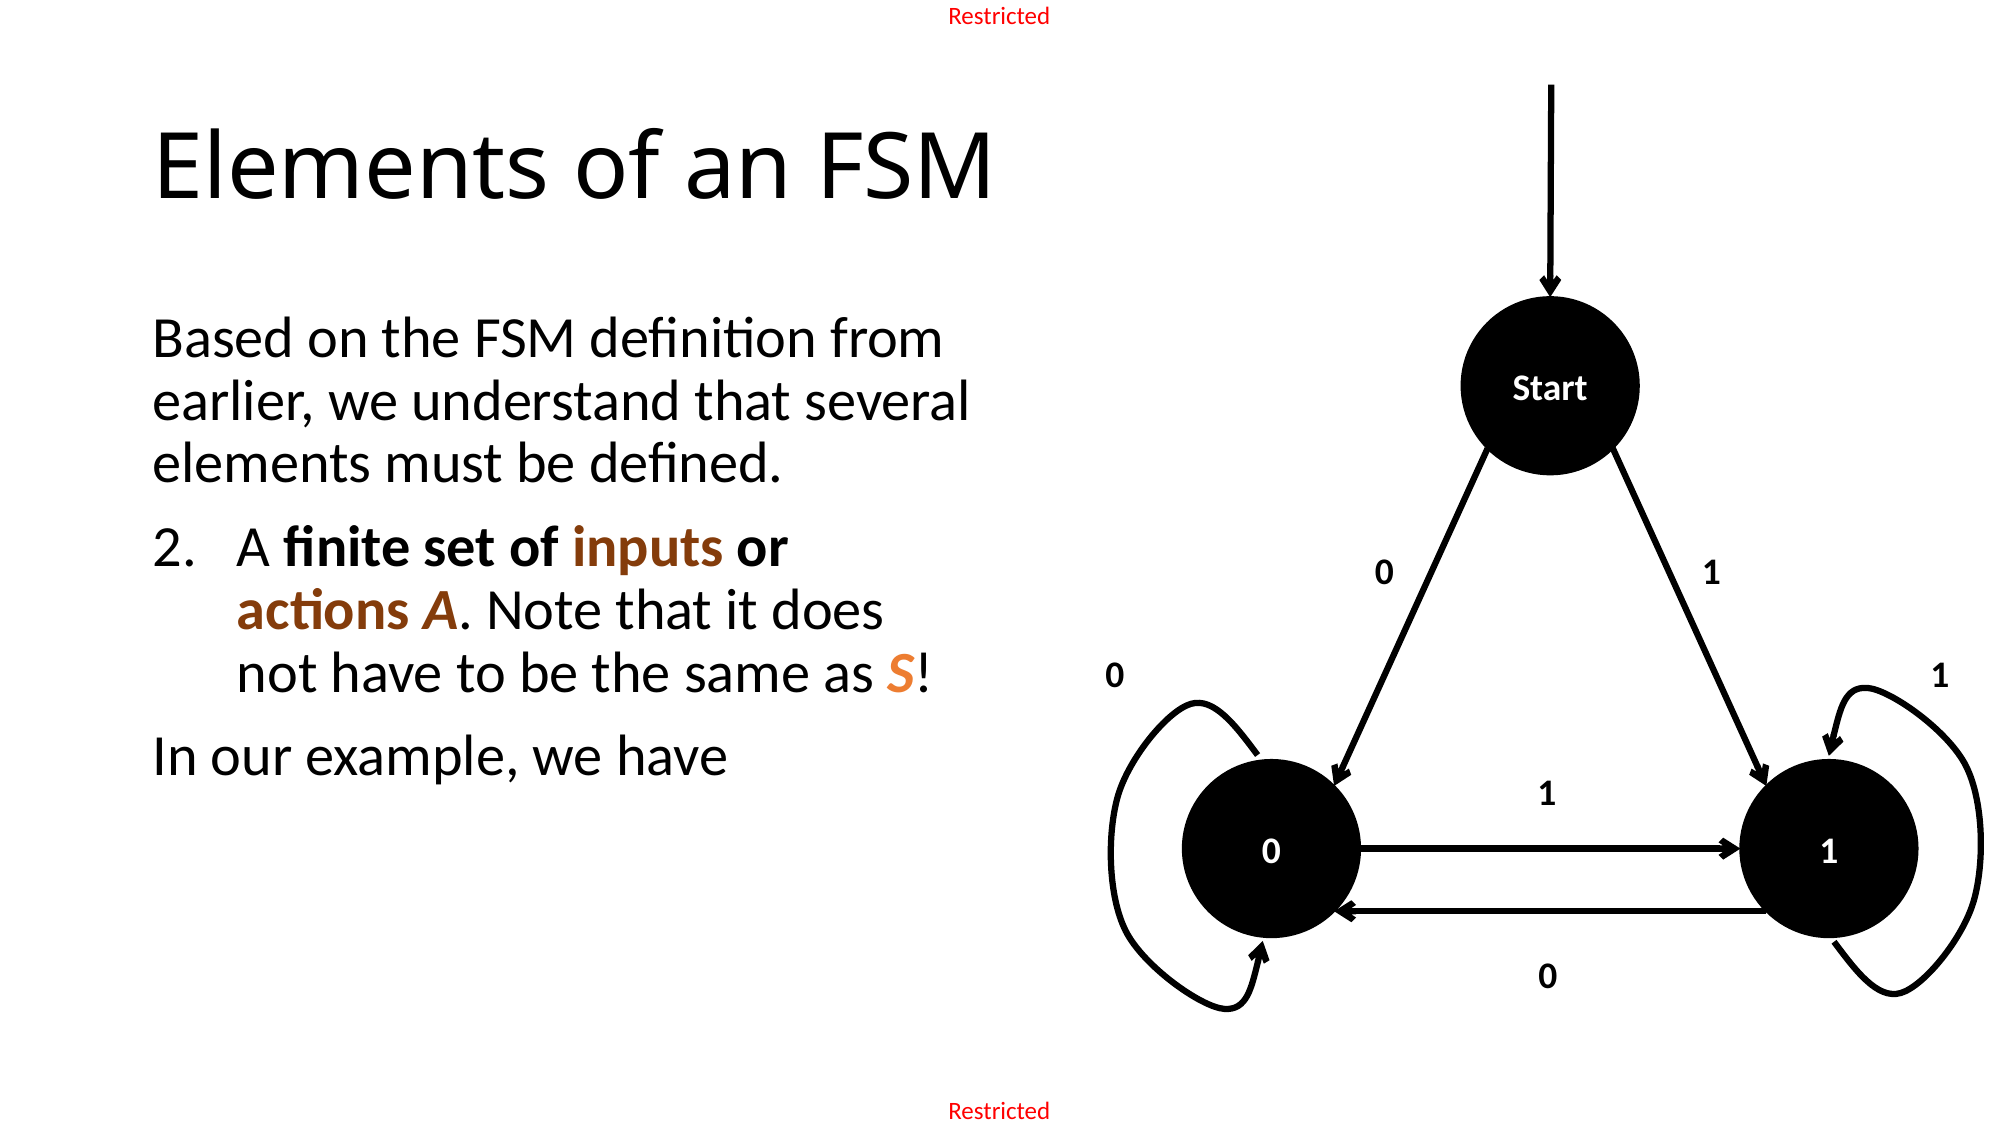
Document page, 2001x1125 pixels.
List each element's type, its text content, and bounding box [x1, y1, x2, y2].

title Elements of an FSM [137, 59, 1863, 278]
text_box 0 [1090, 642, 1144, 702]
text_box 1 [1522, 761, 1576, 821]
text_box Start [1460, 296, 1640, 476]
text_box 0 [1258, 758, 1361, 939]
text_box 0 [1523, 943, 1577, 1004]
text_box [1612, 448, 1767, 786]
text_box 1 [1915, 642, 1969, 702]
text_box [1824, 686, 1982, 995]
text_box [1334, 448, 1488, 786]
text_box [1109, 701, 1267, 1010]
text_box 1 [1739, 758, 1833, 939]
